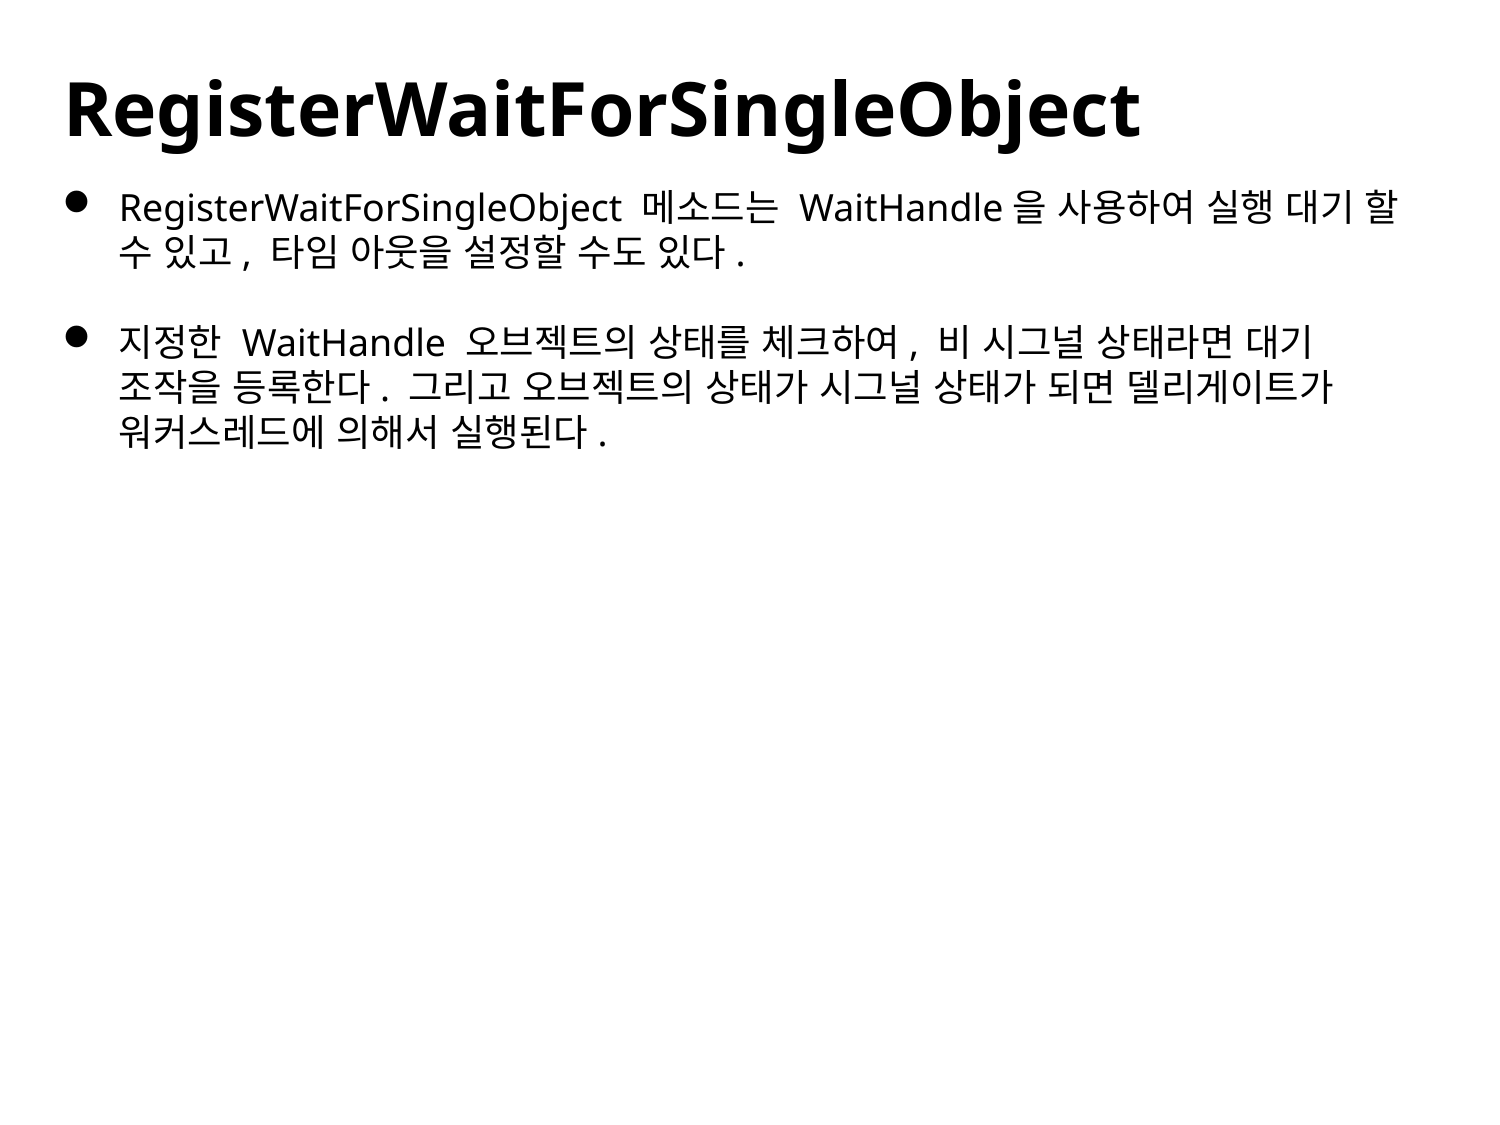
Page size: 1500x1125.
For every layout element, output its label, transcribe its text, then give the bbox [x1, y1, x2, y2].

text_box RegisterWaitForSingleObject 메소드는 WaitHandle을 사용하여 실행 대기 할 수 있고, 타임 아웃을 설정할 수도 있다. 지정한 WaitHandle 오브젝트의 상태를 체크하여, 비 시그널 상태라면 대기 조작을 등록한다. 그리고 오브젝트의 상태가 시그널 상태가 되면 델리게이트가 워커스레드에 의해서 실행된다. [47, 176, 1435, 462]
text_box RegisterWaitForSingleObject [48, 54, 1435, 160]
